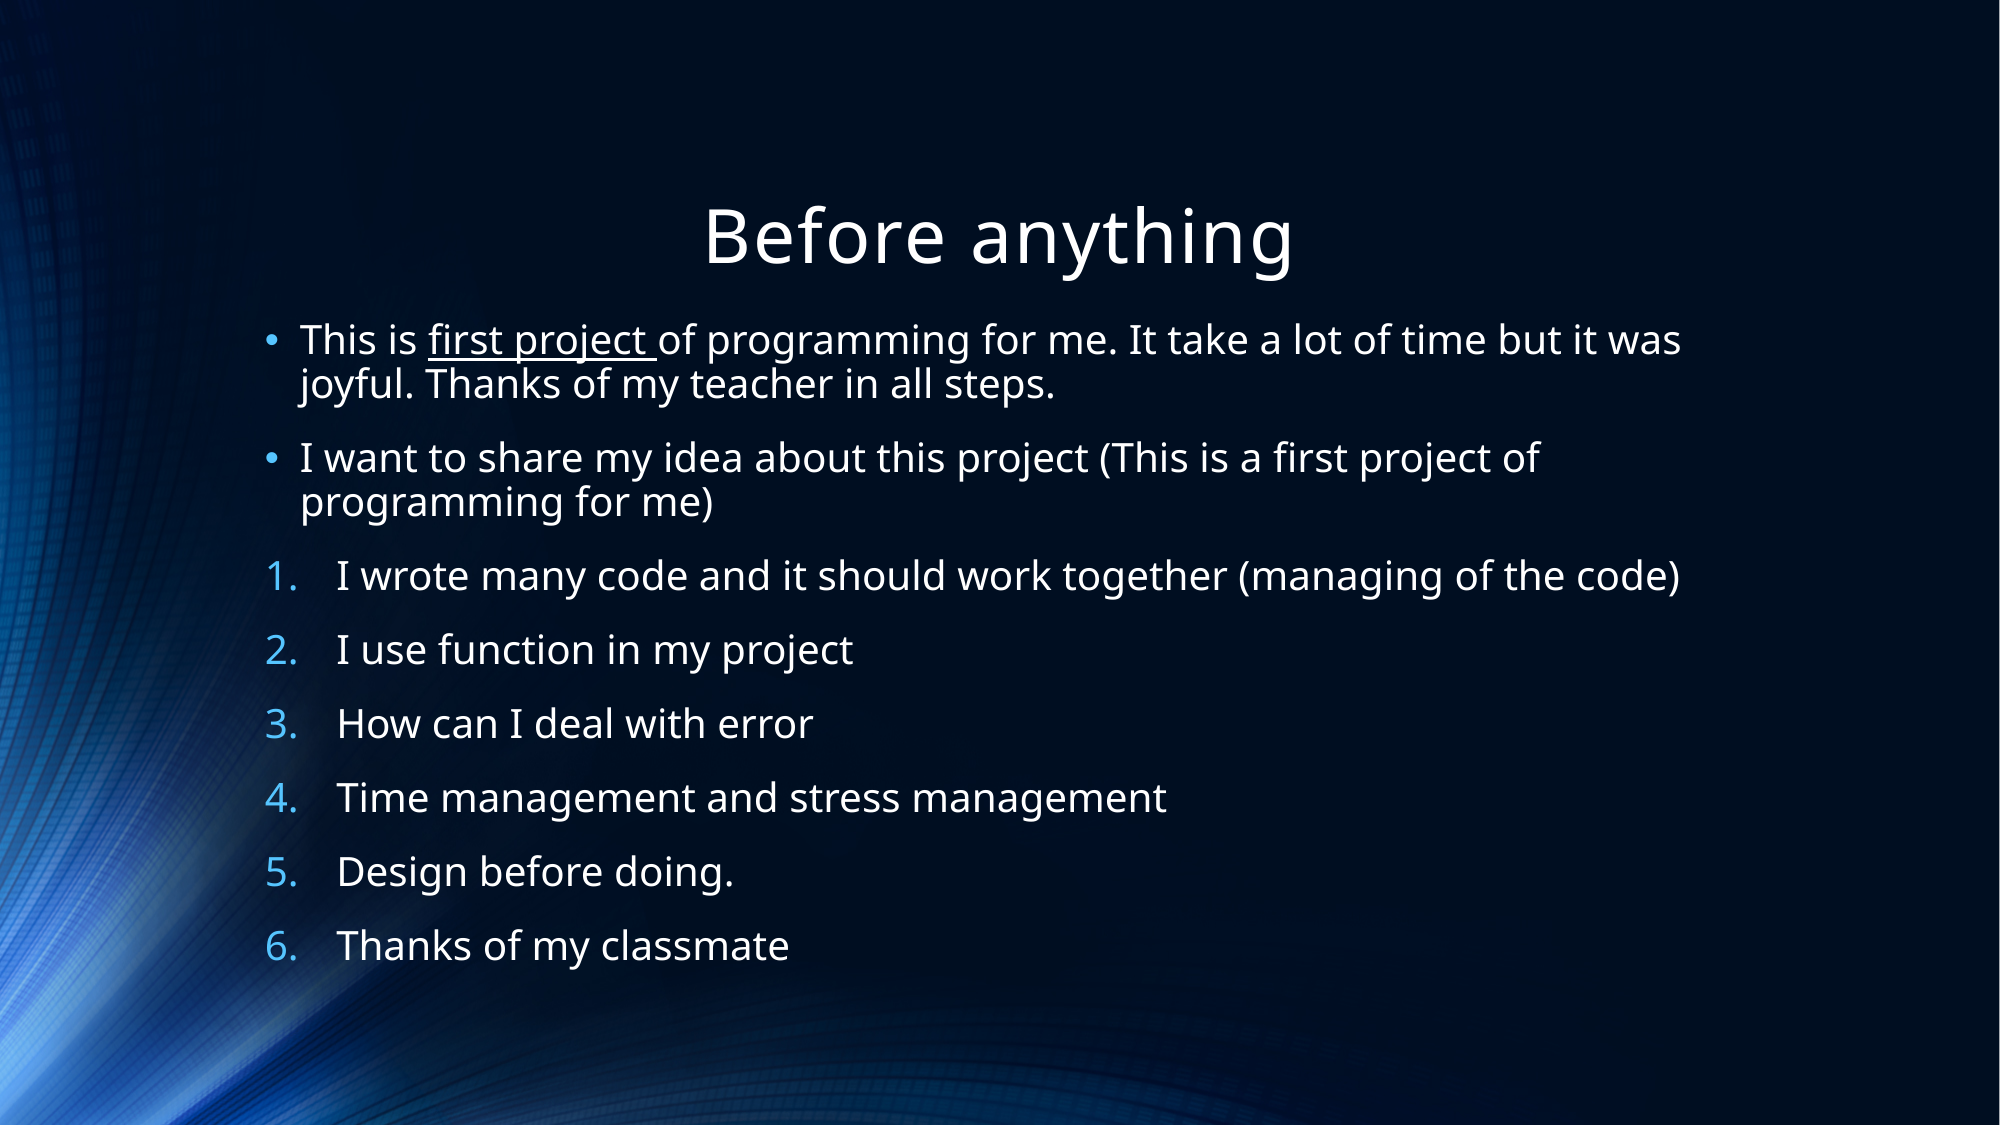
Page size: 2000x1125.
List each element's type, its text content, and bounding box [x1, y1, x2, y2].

list This is first project of programming for me. It take a lot of time but it was joyful. Thanks of my teacher in all steps. I want to share my idea about this project (This is a first project of programming for me) I wrote many code and it should work together (managing of the code) I use function in my project How can I deal with error Time management and stress management Design before doing. Thanks of my classmate [249, 312, 1749, 988]
title Before anything [249, 62, 1750, 288]
picture [0, 0, 2000, 1125]
